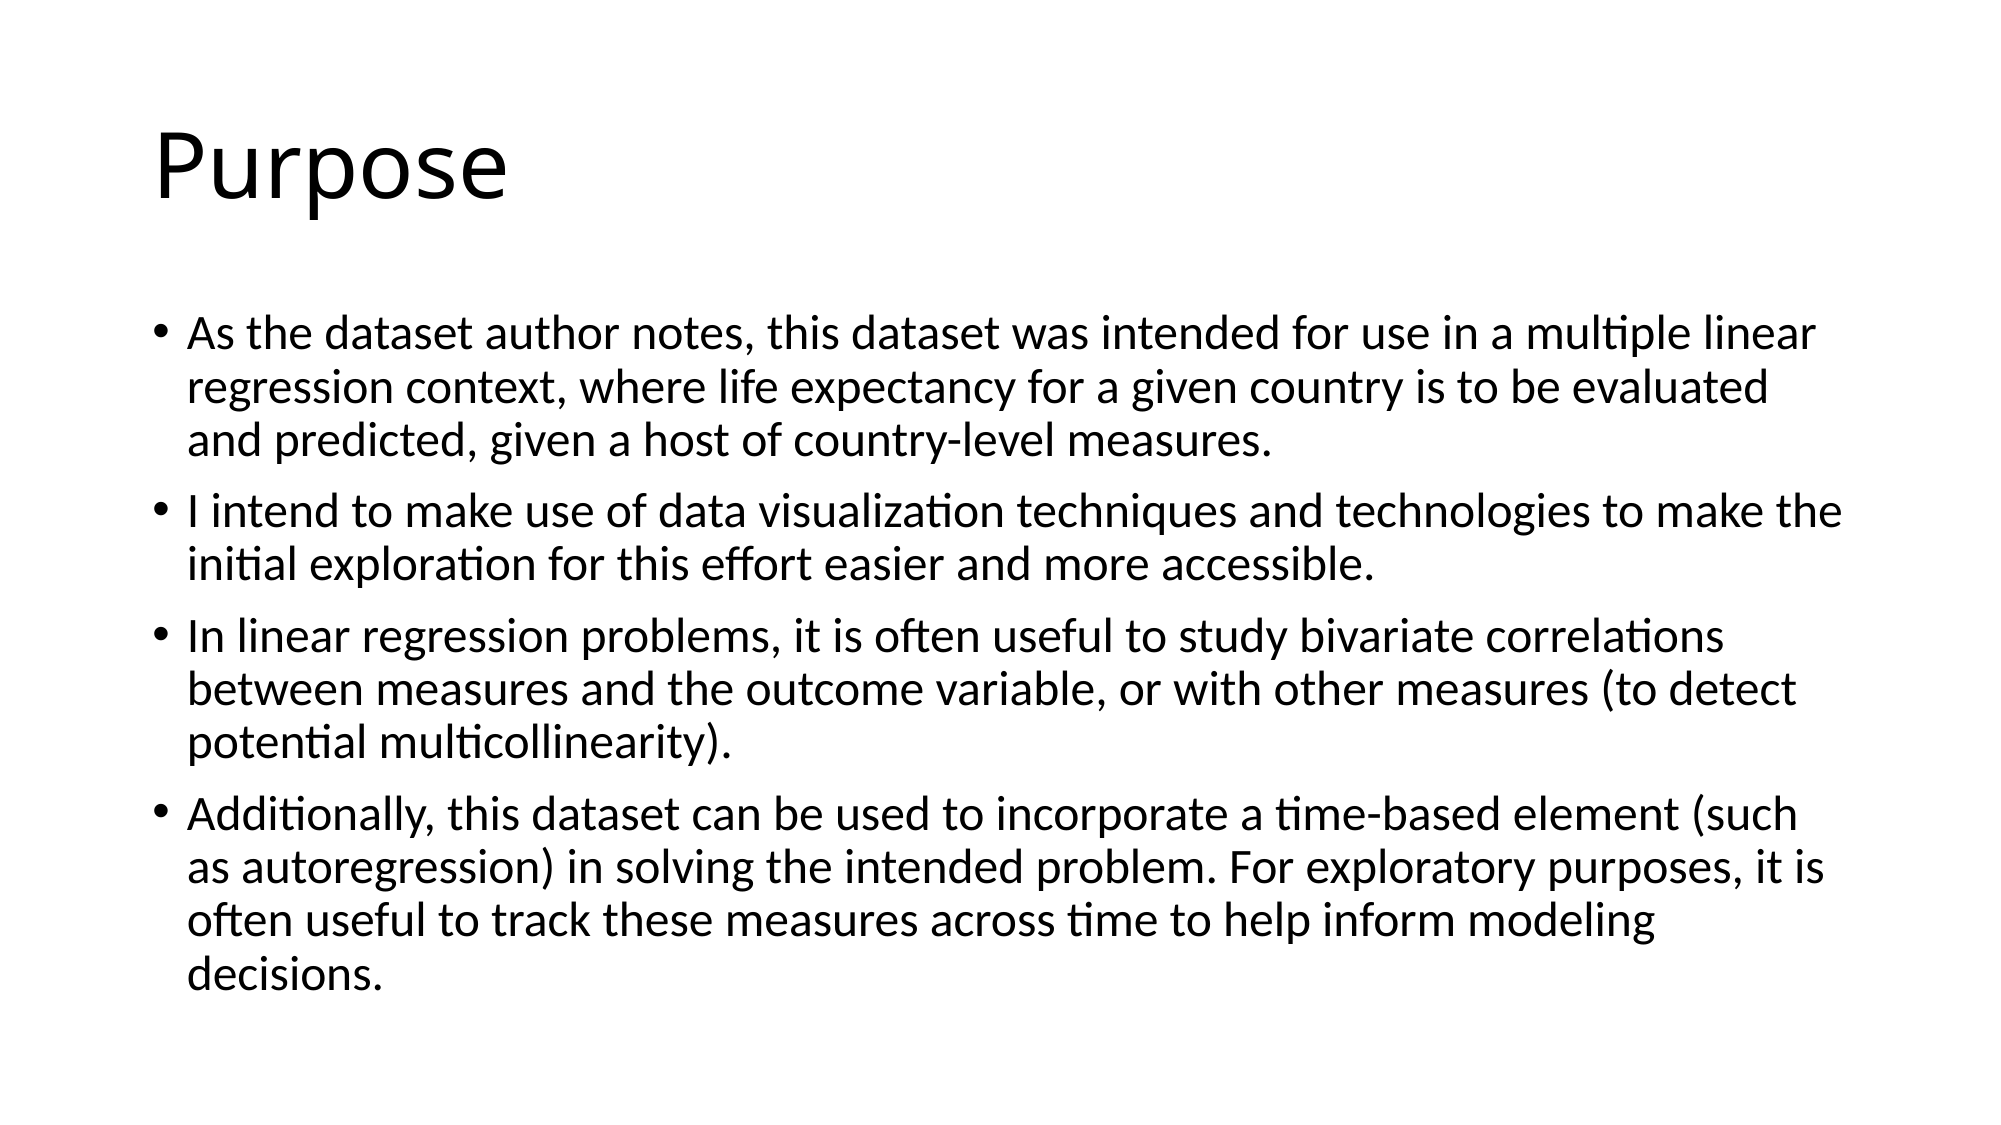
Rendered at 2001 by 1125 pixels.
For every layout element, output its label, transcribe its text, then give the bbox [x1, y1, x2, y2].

list As the dataset author notes, this dataset was intended for use in a multiple linear regression context, where life expectancy for a given country is to be evaluated and predicted, given a host of country-level measures. I intend to make use of data visualization techniques and technologies to make the initial exploration for this effort easier and more accessible. In linear regression problems, it is often useful to study bivariate correlations between measures and the outcome variable, or with other measures (to detect potential multicollinearity). Additionally, this dataset can be used to incorporate a time-based element (such as autoregression) in solving the intended problem. For exploratory purposes, it is often useful to track these measures across time to help inform modeling decisions. [137, 299, 1863, 1014]
title Purpose [137, 59, 1863, 278]
